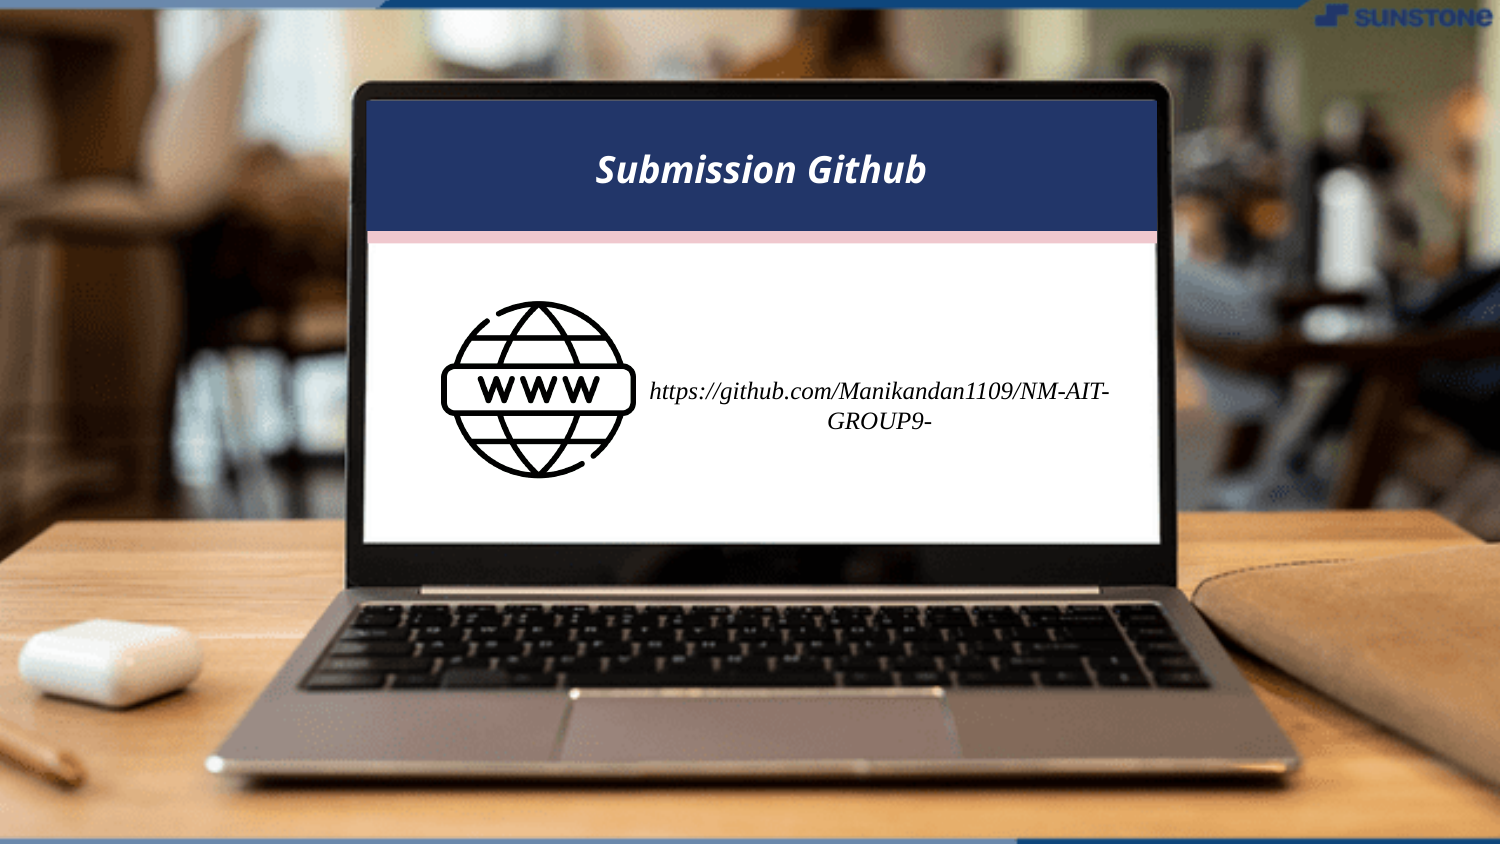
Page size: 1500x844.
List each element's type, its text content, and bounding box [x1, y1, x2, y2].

list Submission Github [432, 131, 1091, 206]
list https://github.com/Manikandan1109/NM-AIT-GROUP9- [630, 159, 1129, 649]
picture [0, 0, 1500, 844]
